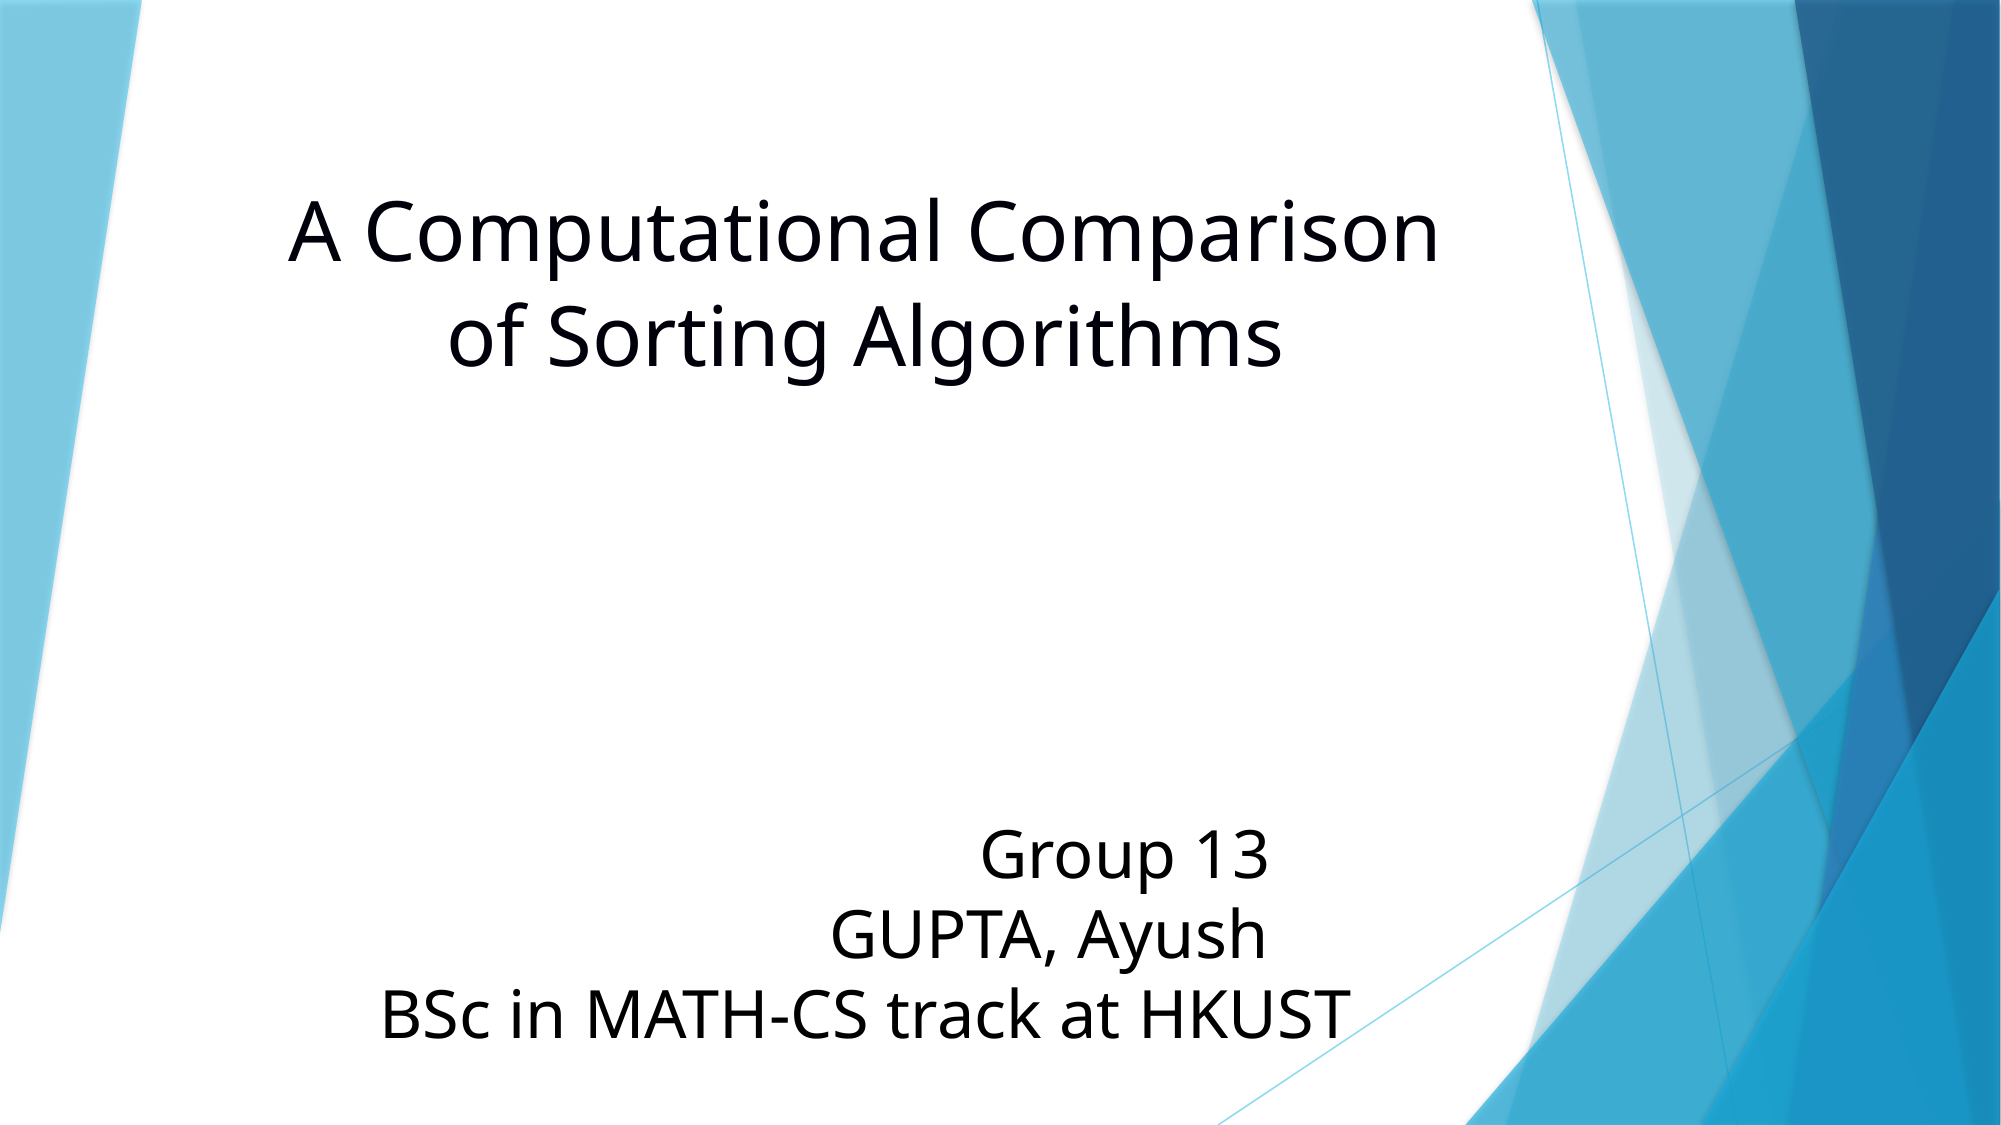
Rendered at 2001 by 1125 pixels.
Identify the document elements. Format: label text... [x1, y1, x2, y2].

title A Computational Comparison of Sorting Algorithms [228, 120, 1503, 391]
text_box Group 13 GUPTA, Ayush BSc in MATH-CS track at HKUST [364, 804, 1367, 1059]
